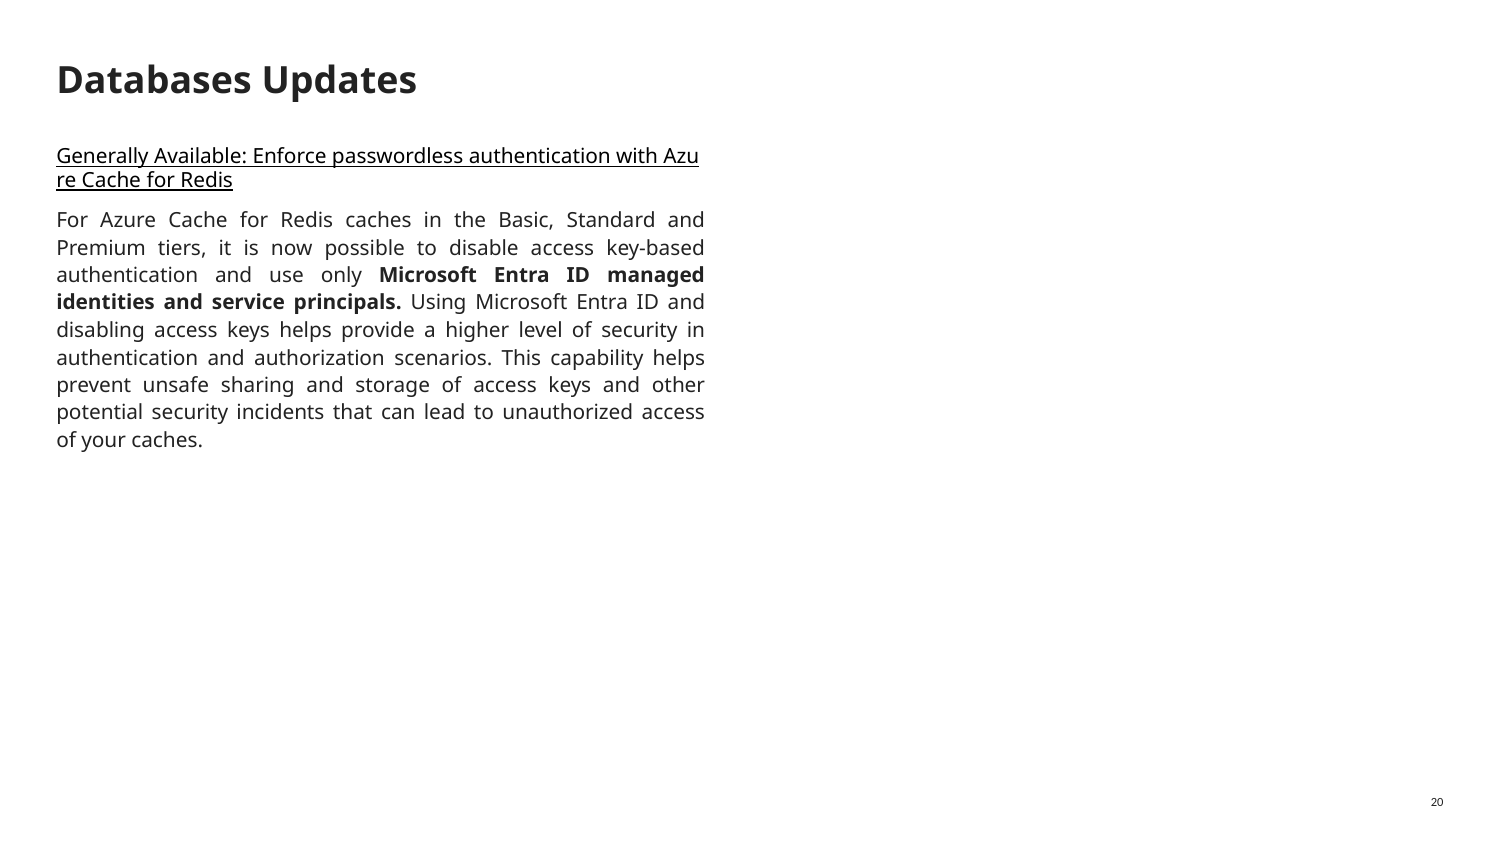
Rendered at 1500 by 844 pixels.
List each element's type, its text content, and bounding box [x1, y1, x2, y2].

title Databases Updates [56, 56, 1444, 113]
list Generally Available: Enforce passwordless authentication with Azure Cache for Redis For Azure Cache for Redis caches in the Basic, Standard and Premium tiers, it is now possible to disable access key-based authentication and use only Microsoft Entra ID managed identities and service principals. Using Microsoft Entra ID and disabling access keys helps provide a higher level of security in authentication and authorization scenarios. This capability helps prevent unsafe sharing and storage of access keys and other potential security incidents that can lead to unauthorized access of your caches. [56, 140, 706, 422]
